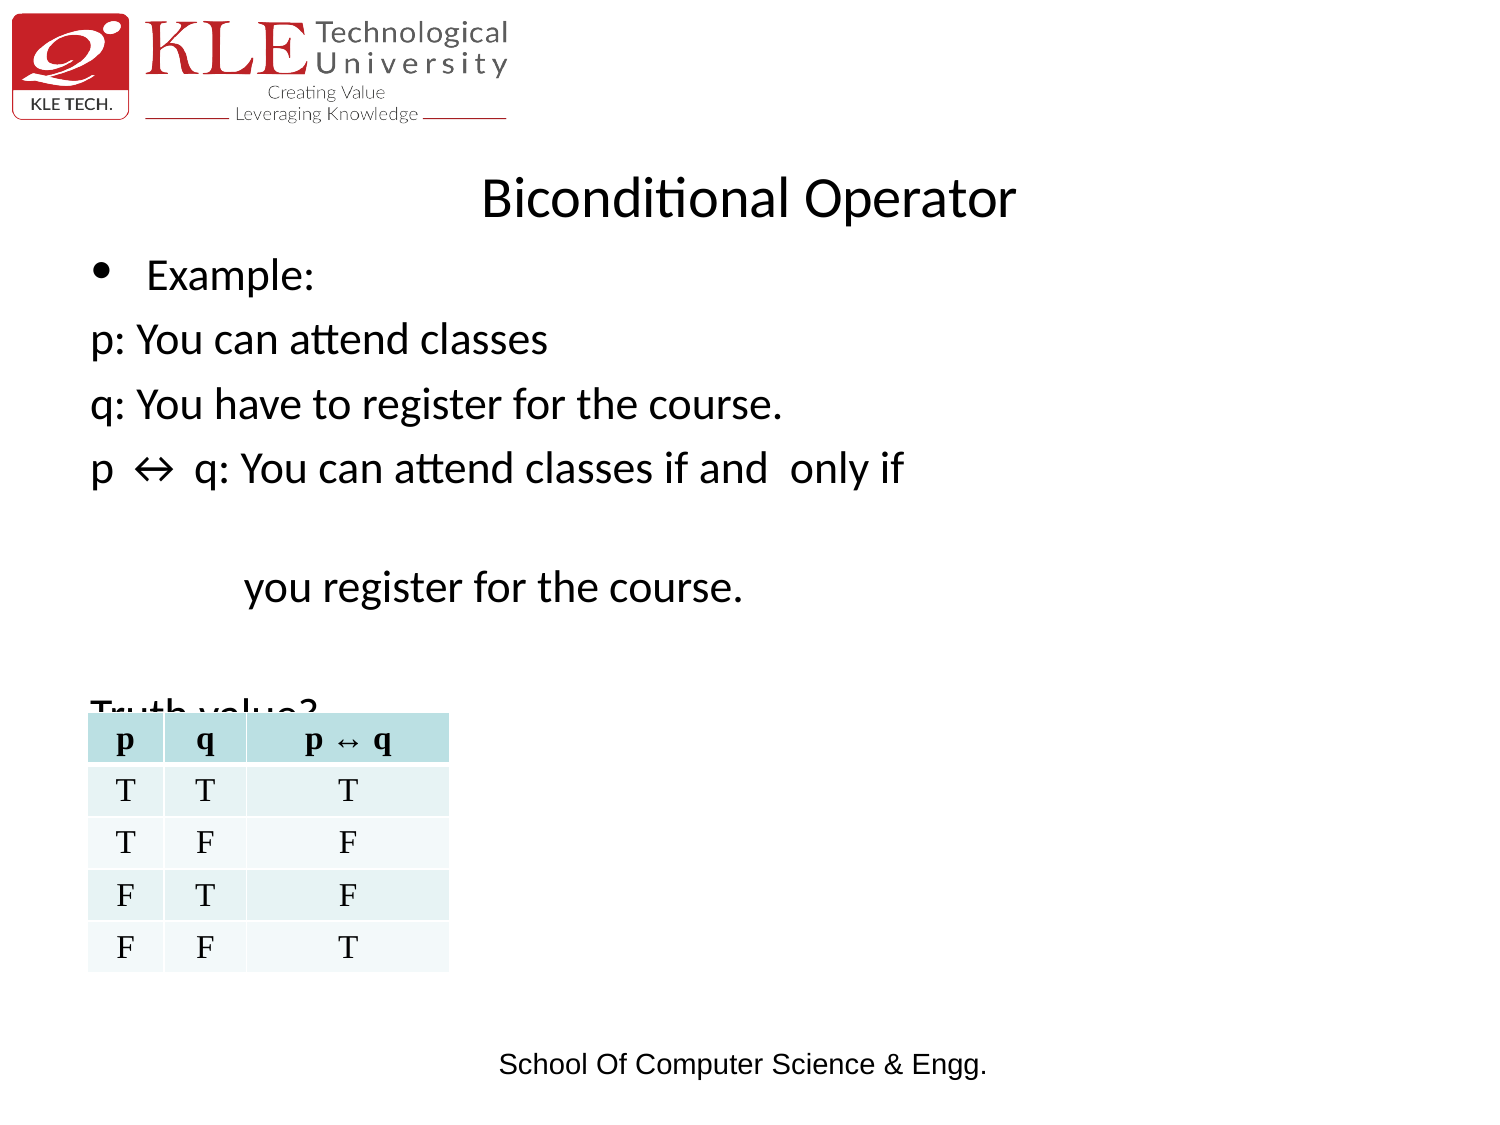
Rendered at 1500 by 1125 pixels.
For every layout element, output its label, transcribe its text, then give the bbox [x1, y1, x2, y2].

table_cell F [165, 922, 246, 972]
title Biconditional Operator [75, 125, 1425, 263]
table_cell T [165, 870, 246, 920]
table_cell F [165, 818, 246, 868]
table_cell F [247, 870, 449, 920]
table_cell F [247, 818, 449, 868]
table_header p [88, 713, 163, 762]
table_header p ↔ q [247, 713, 449, 762]
table_cell T [88, 818, 163, 868]
table_cell T [247, 767, 449, 816]
table_cell T [88, 767, 163, 816]
table_cell F [88, 922, 163, 972]
table_cell F [88, 870, 163, 920]
picture [12, 7, 513, 125]
table_cell T [247, 922, 449, 972]
table_cell T [165, 767, 246, 816]
table_header q [165, 713, 246, 762]
list Example: p: You can attend classes q: You have to register for the course. p ↔ q: You can attend classes if and only if you register for the course. Truth value? [75, 263, 963, 1063]
